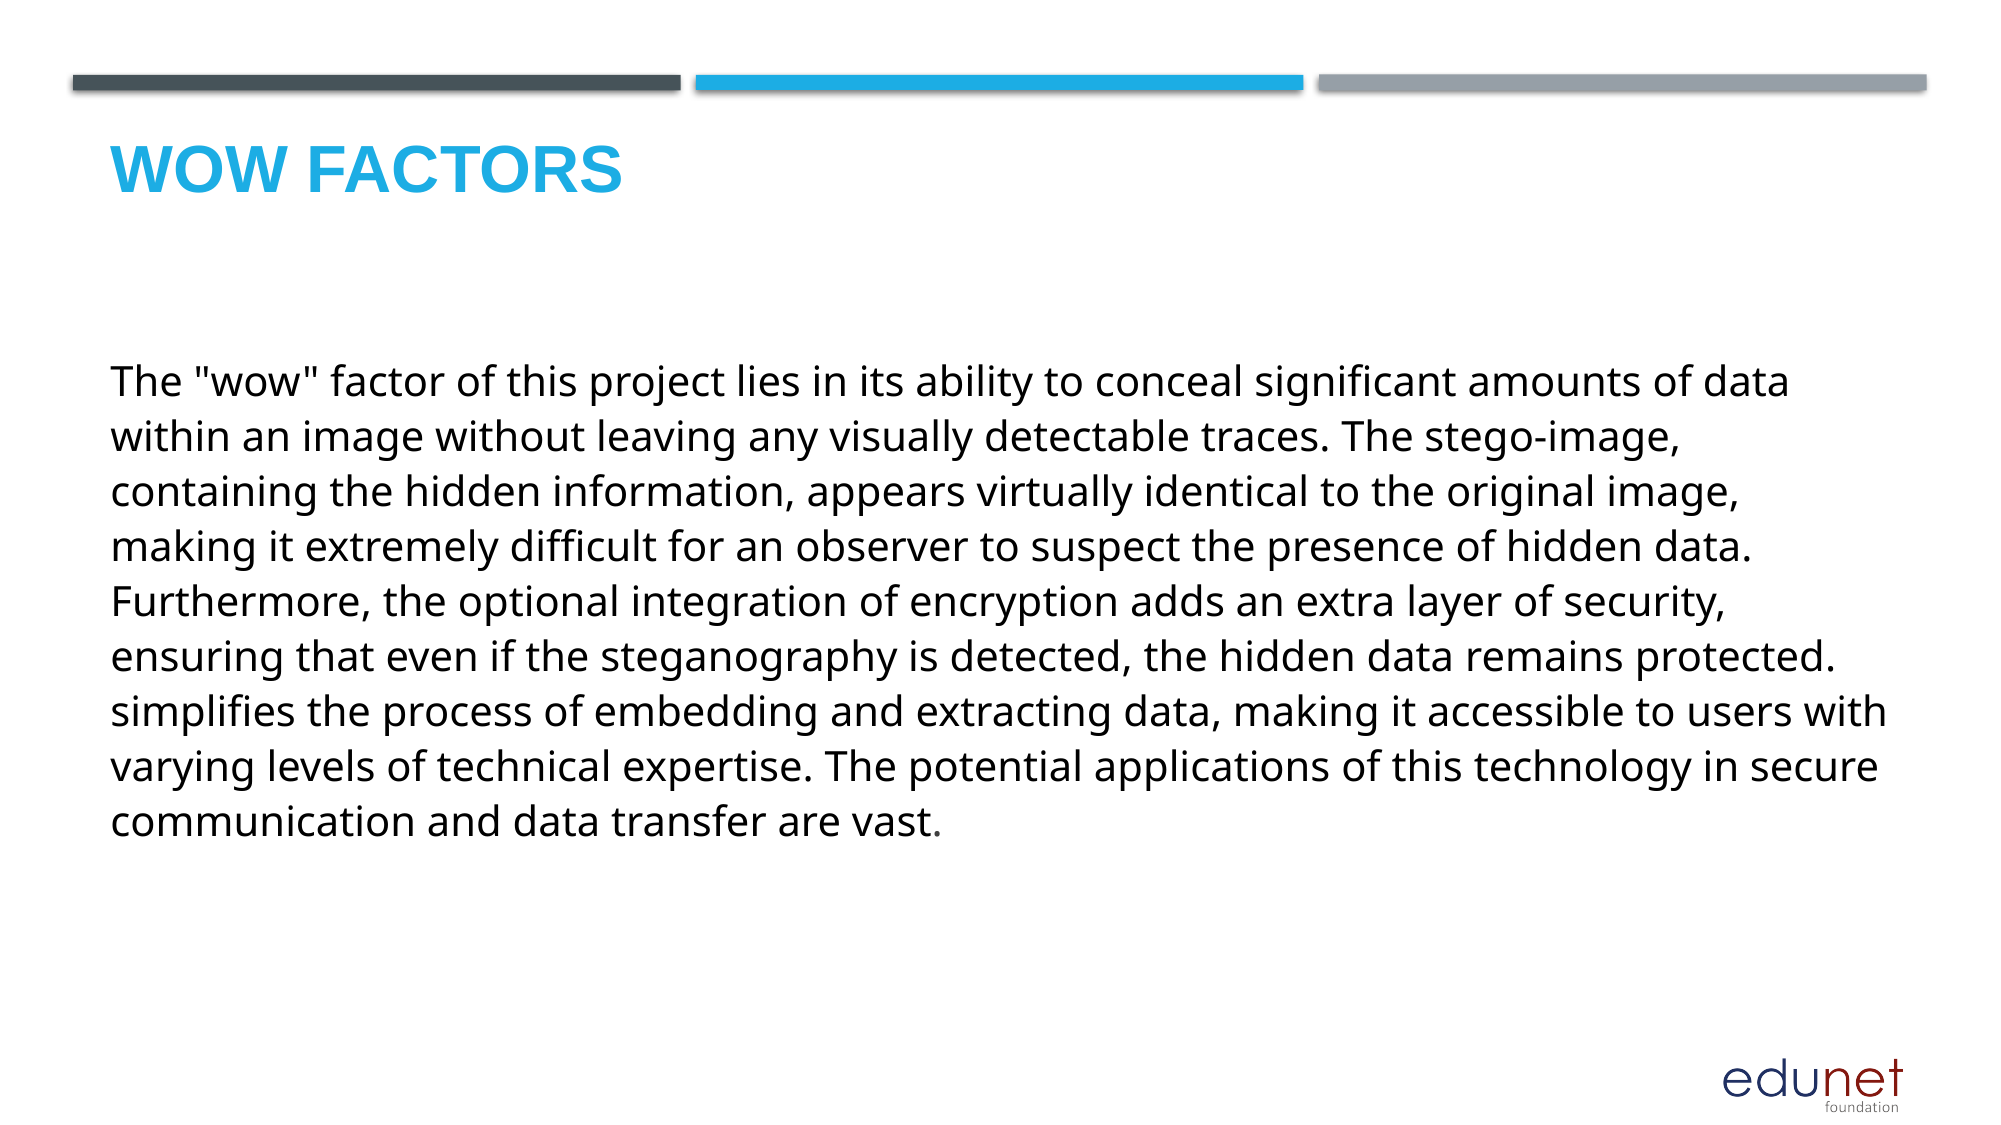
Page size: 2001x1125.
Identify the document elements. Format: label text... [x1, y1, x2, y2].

title Wow factors [95, 126, 1905, 213]
list The "wow" factor of this project lies in its ability to conceal significant amounts of data within an image without leaving any visually detectable traces. The stego-image, containing the hidden information, appears virtually identical to the original image, making it extremely difficult for an observer to suspect the presence of hidden data. Furthermore, the optional integration of encryption adds an extra layer of security, ensuring that even if the steganography is detected, the hidden data remains protected. simplifies the process of embedding and extracting data, making it accessible to users with varying levels of technical expertise. The potential applications of this technology in secure communication and data transfer are vast. [95, 213, 1905, 981]
picture [1719, 1056, 1905, 1116]
